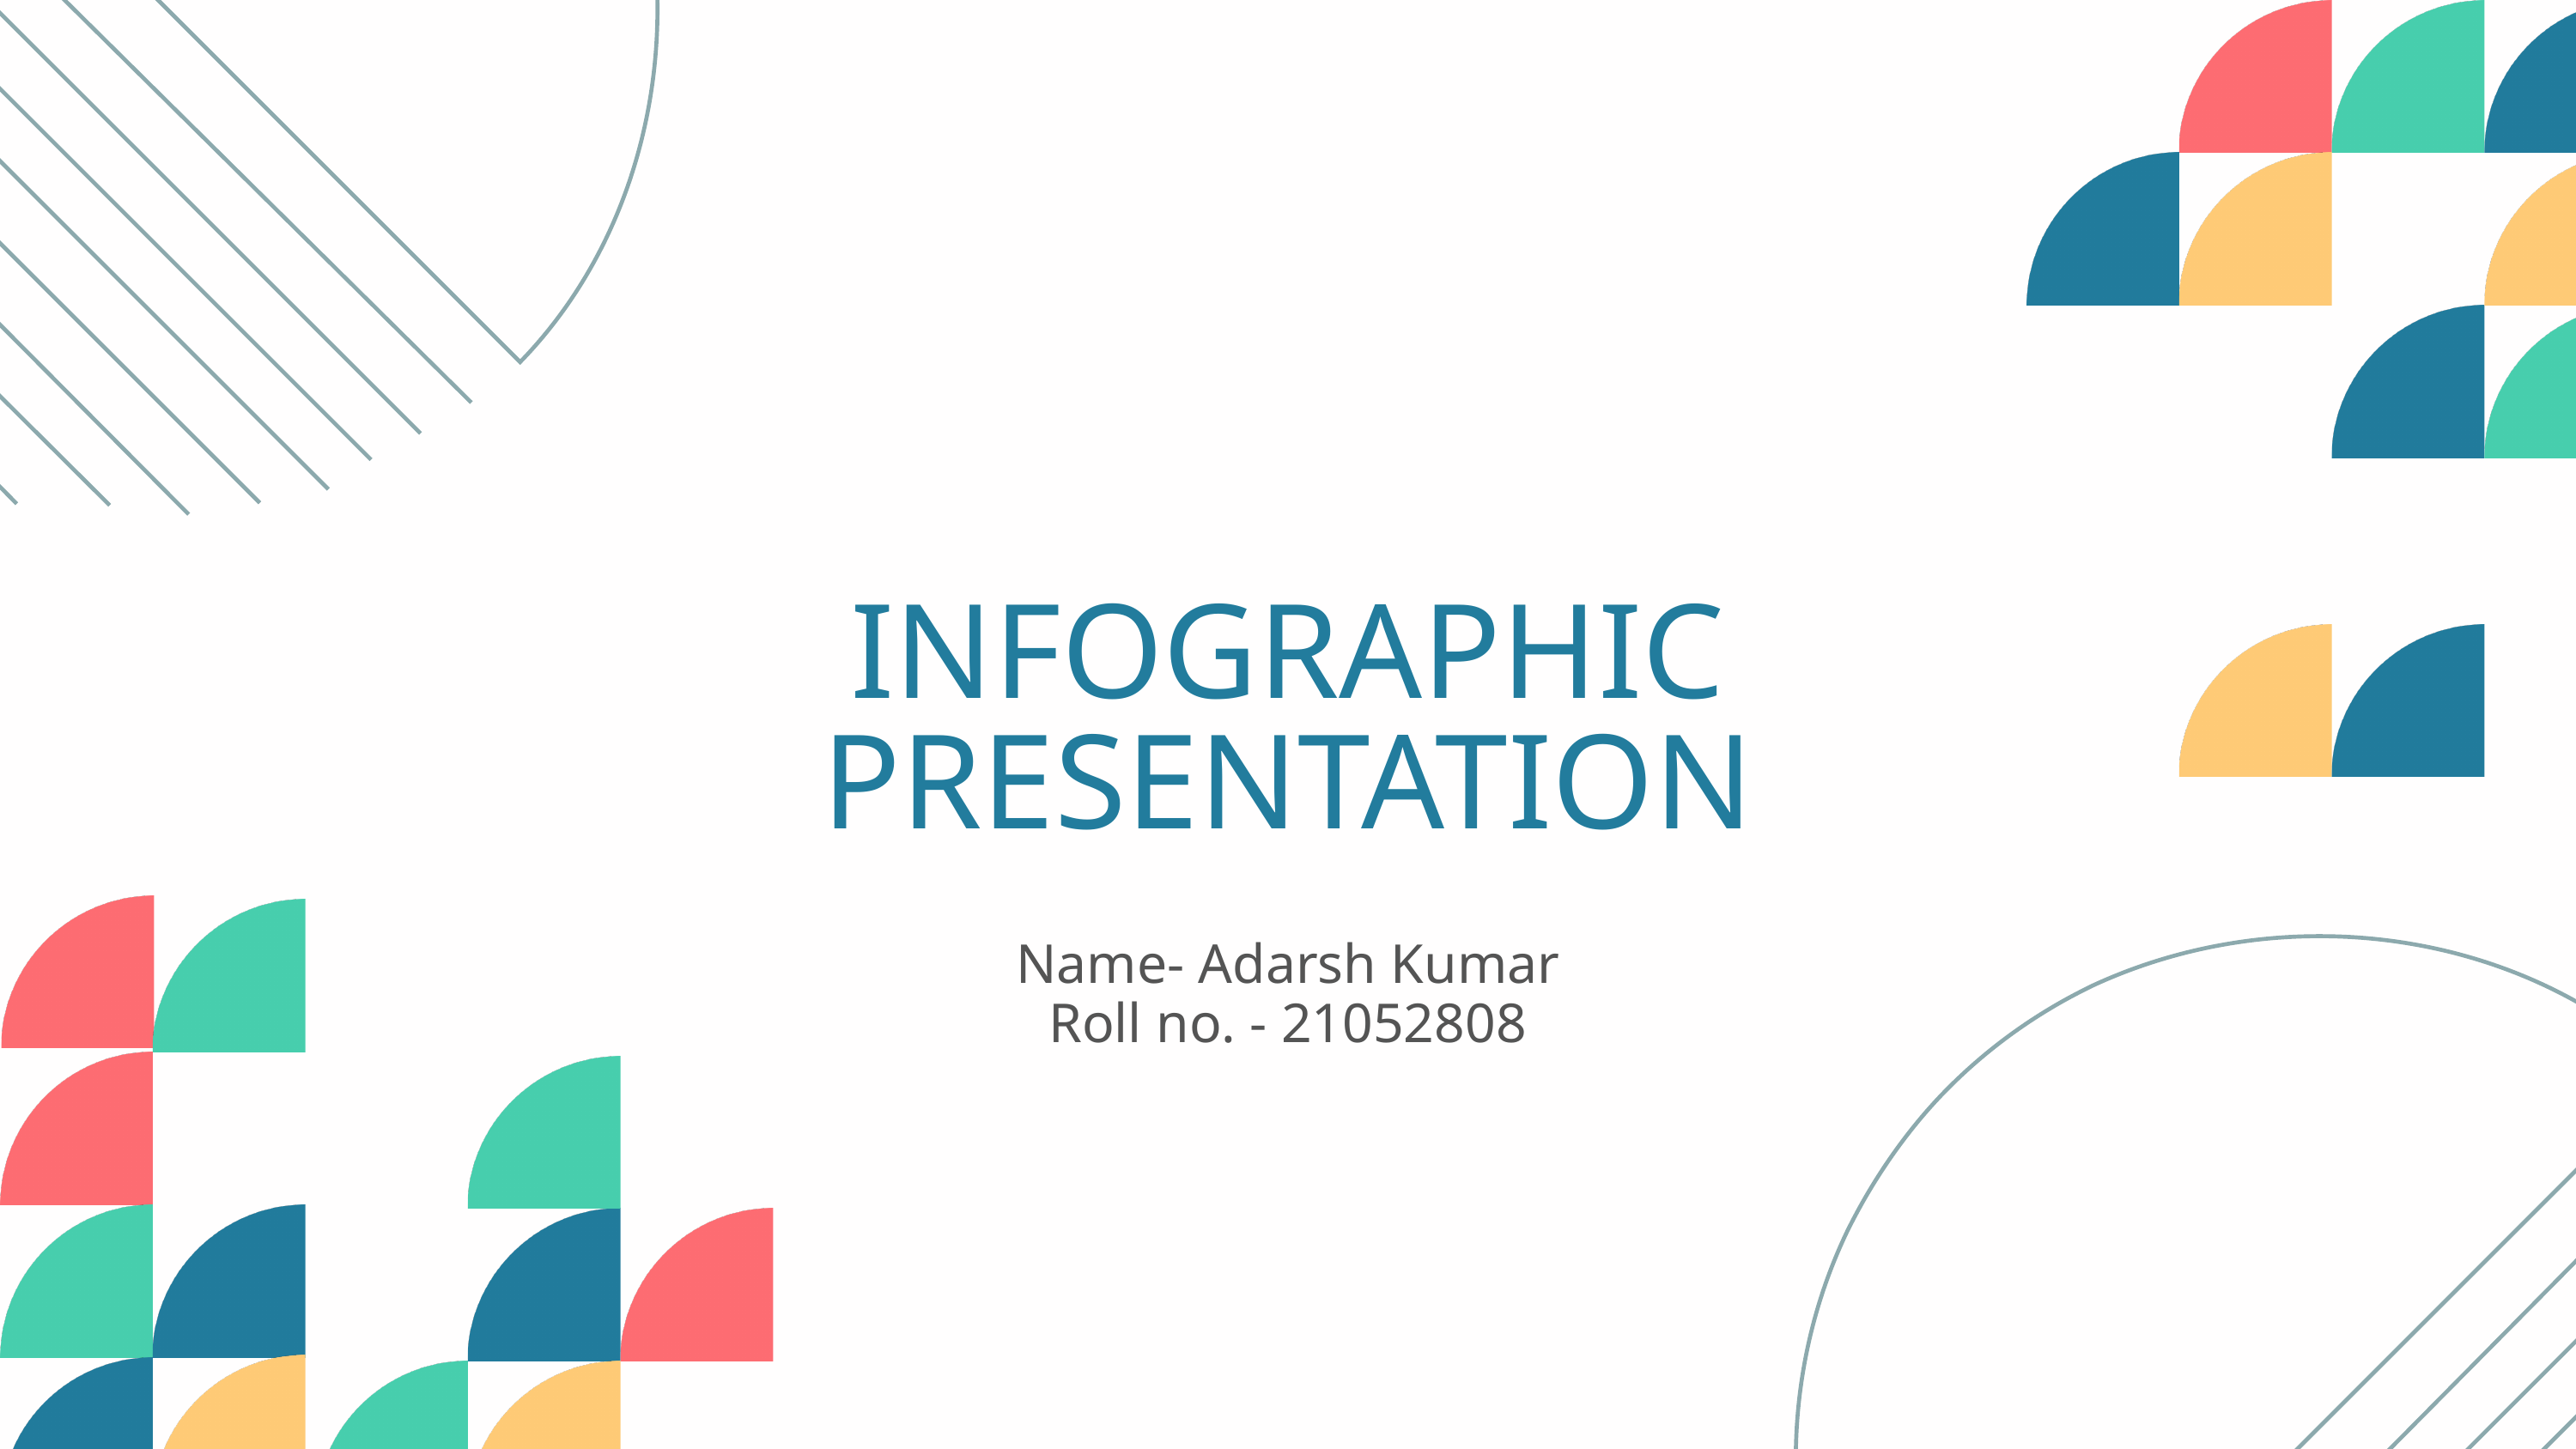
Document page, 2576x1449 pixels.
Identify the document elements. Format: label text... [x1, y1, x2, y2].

text_box [2484, 305, 2576, 458]
text_box [152, 1355, 306, 1449]
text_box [1603, 1014, 2576, 1449]
text_box [2331, 305, 2484, 458]
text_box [0, 0, 851, 67]
text_box [467, 1361, 621, 1449]
text_box [2331, 0, 2484, 153]
text_box [152, 899, 306, 1052]
text_box [2026, 152, 2178, 306]
text_box [0, 1357, 153, 1449]
text_box Name- Adarsh Kumar Roll no. - 21052808 [758, 935, 1818, 1054]
text_box [2178, 152, 2332, 306]
text_box [2178, 0, 2331, 152]
text_box [2484, 152, 2576, 305]
text_box [1, 895, 155, 1048]
text_box [152, 1204, 306, 1355]
text_box [620, 1208, 774, 1361]
text_box [2178, 624, 2331, 778]
text_box INFOGRAPHIC PRESENTATION [706, 593, 1870, 856]
text_box [2484, 0, 2576, 152]
text_box [0, 1204, 152, 1357]
text_box [2331, 624, 2485, 778]
text_box [315, 1361, 467, 1449]
text_box [467, 1209, 620, 1361]
text_box [0, 1052, 153, 1204]
text_box [467, 1056, 621, 1209]
